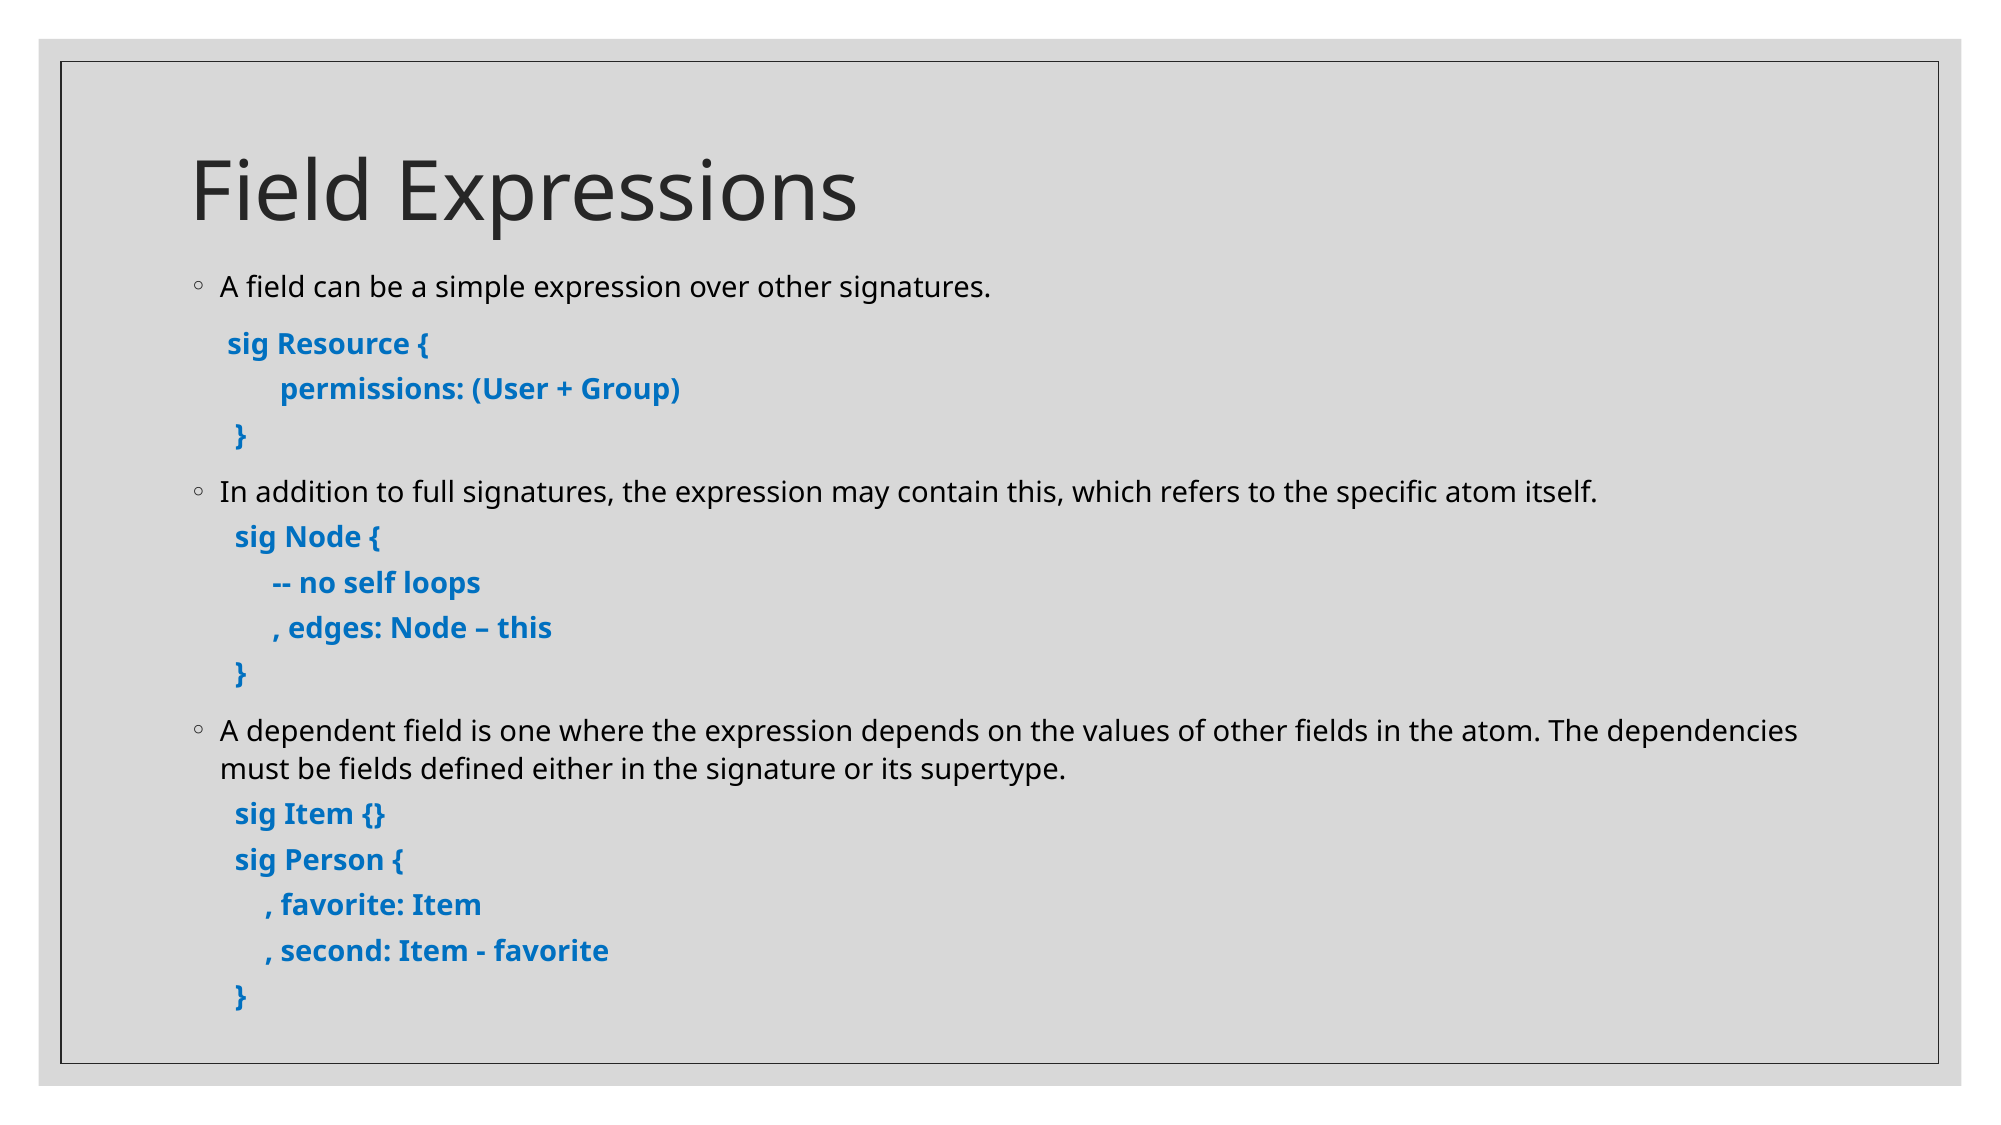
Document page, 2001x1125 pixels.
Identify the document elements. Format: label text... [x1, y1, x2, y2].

list A field can be a simple expression over other signatures. sig Resource { permissions: (User + Group) } In addition to full signatures, the expression may contain this, which refers to the specific atom itself. sig Node { -- no self loops , edges: Node – this } A dependent field is one where the expression depends on the values of other fields in the atom. The dependencies must be fields defined either in the signature or its supertype. sig Item {} sig Person { , favorite: Item , second: Item - favorite } [174, 257, 1825, 1052]
title Field Expressions [174, 105, 1825, 257]
